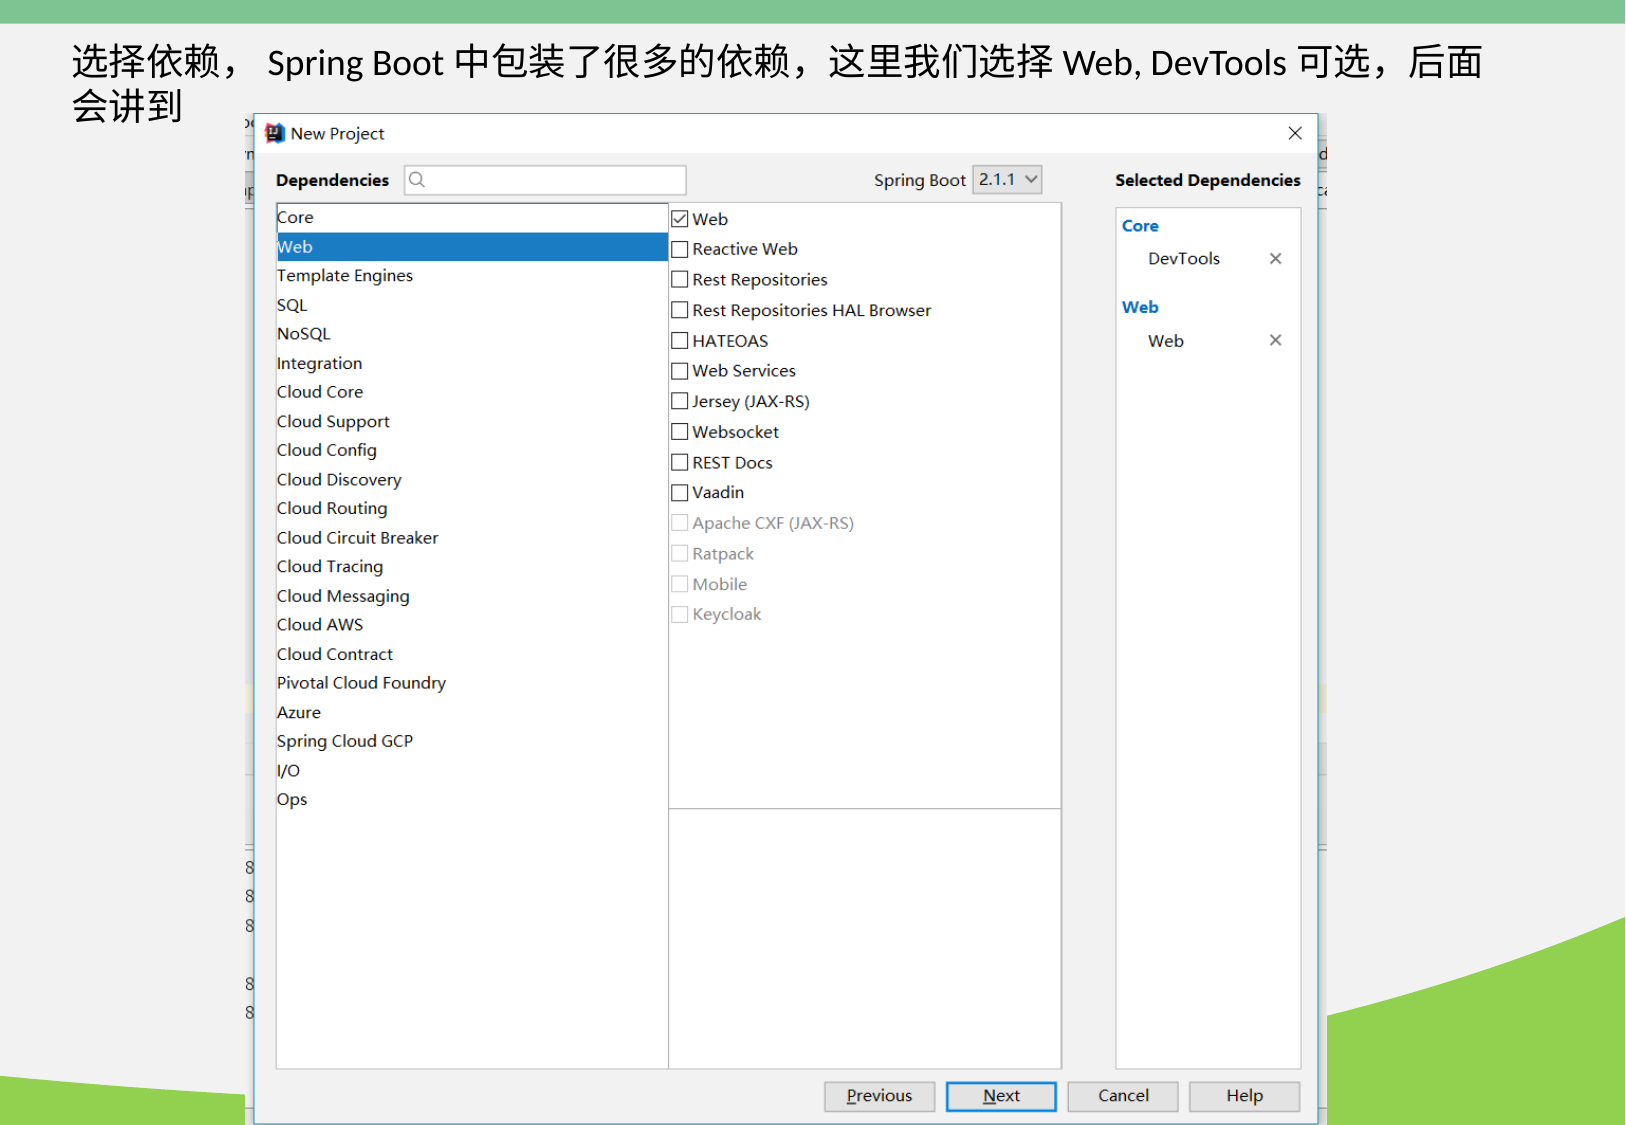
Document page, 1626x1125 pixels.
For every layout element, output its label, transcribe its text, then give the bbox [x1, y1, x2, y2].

text_box 选择依赖，Spring Boot中包装了很多的依赖，这里我们选择Web, DevTools可选，后面会讲到 [56, 30, 1522, 136]
picture [245, 113, 1327, 1125]
